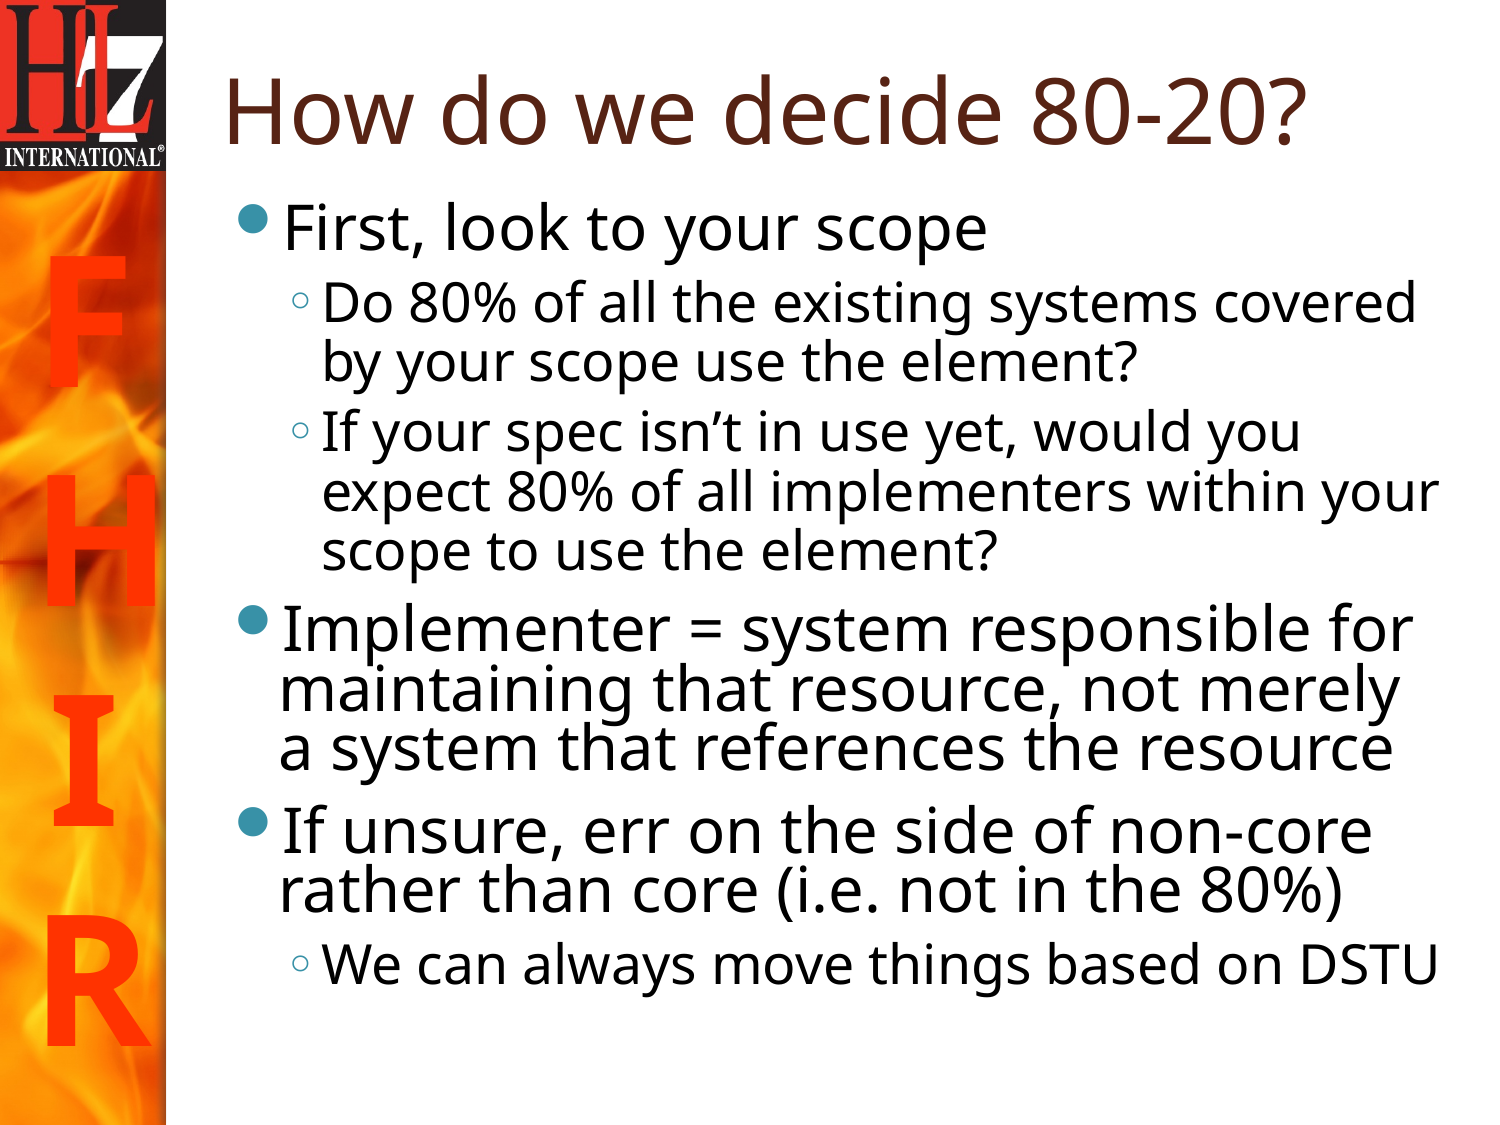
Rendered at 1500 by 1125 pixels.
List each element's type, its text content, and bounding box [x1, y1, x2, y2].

title How do we decide 80-20? [206, 30, 1466, 185]
list First, look to your scope Do 80% of all the existing systems covered by your scope use the element? If your spec isn’t in use yet, would you expect 80% of all implementers within your scope to use the element? Implementer = system responsible for maintaining that resource, not merely a system that references the resource If unsure, err on the side of non-core rather than core (i.e. not in the 80%) We can always move things based on DSTU [206, 196, 1466, 1059]
picture [0, 0, 166, 1125]
